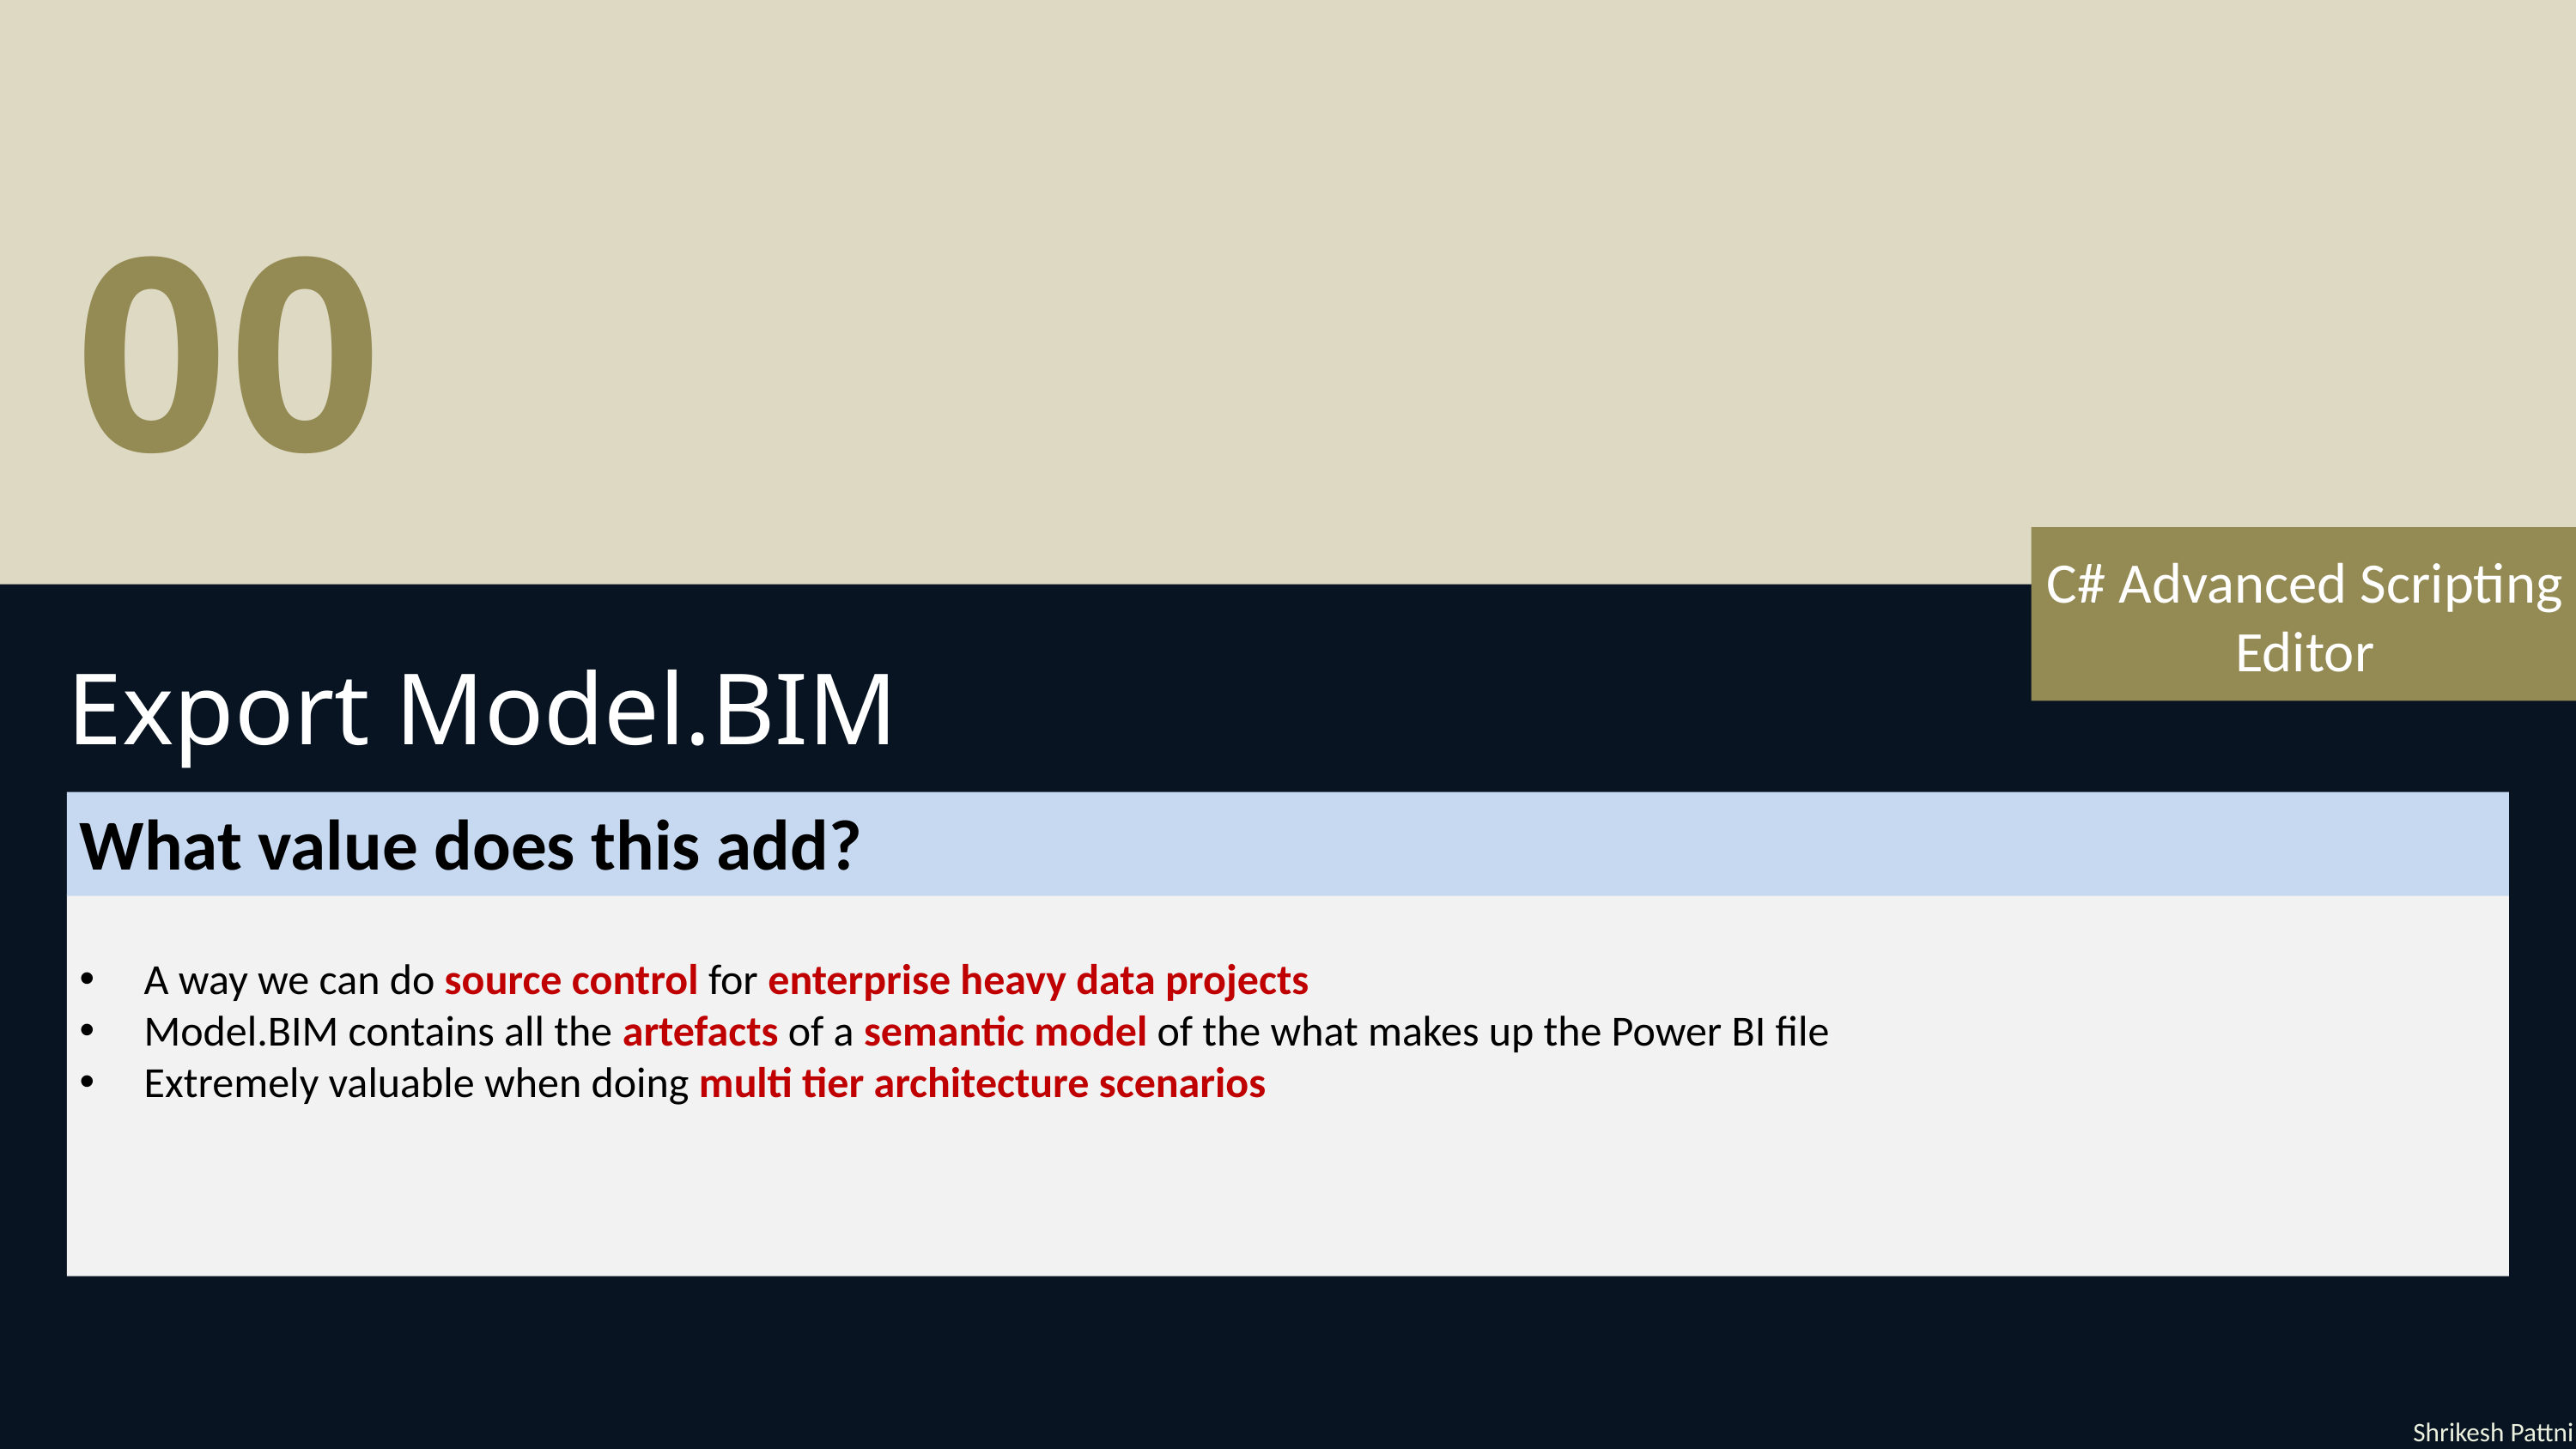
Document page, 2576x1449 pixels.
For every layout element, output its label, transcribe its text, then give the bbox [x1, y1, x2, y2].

text_box What value does this add? [66, 791, 2509, 896]
text_box A way we can do source control for enterprise heavy data projects Model.BIM contains all the artefacts of a semantic model of the what makes up the Power BI file Extremely valuable when doing multi tier architecture scenarios [66, 896, 2509, 1276]
text_box [0, 0, 2576, 586]
text_box Export Model.BIM [67, 582, 2000, 765]
text_box C# Advanced Scripting Editor [2031, 527, 2576, 701]
text_box 00 [75, 322, 2008, 505]
text_box Shrikesh Pattni [2323, 1408, 2576, 1449]
